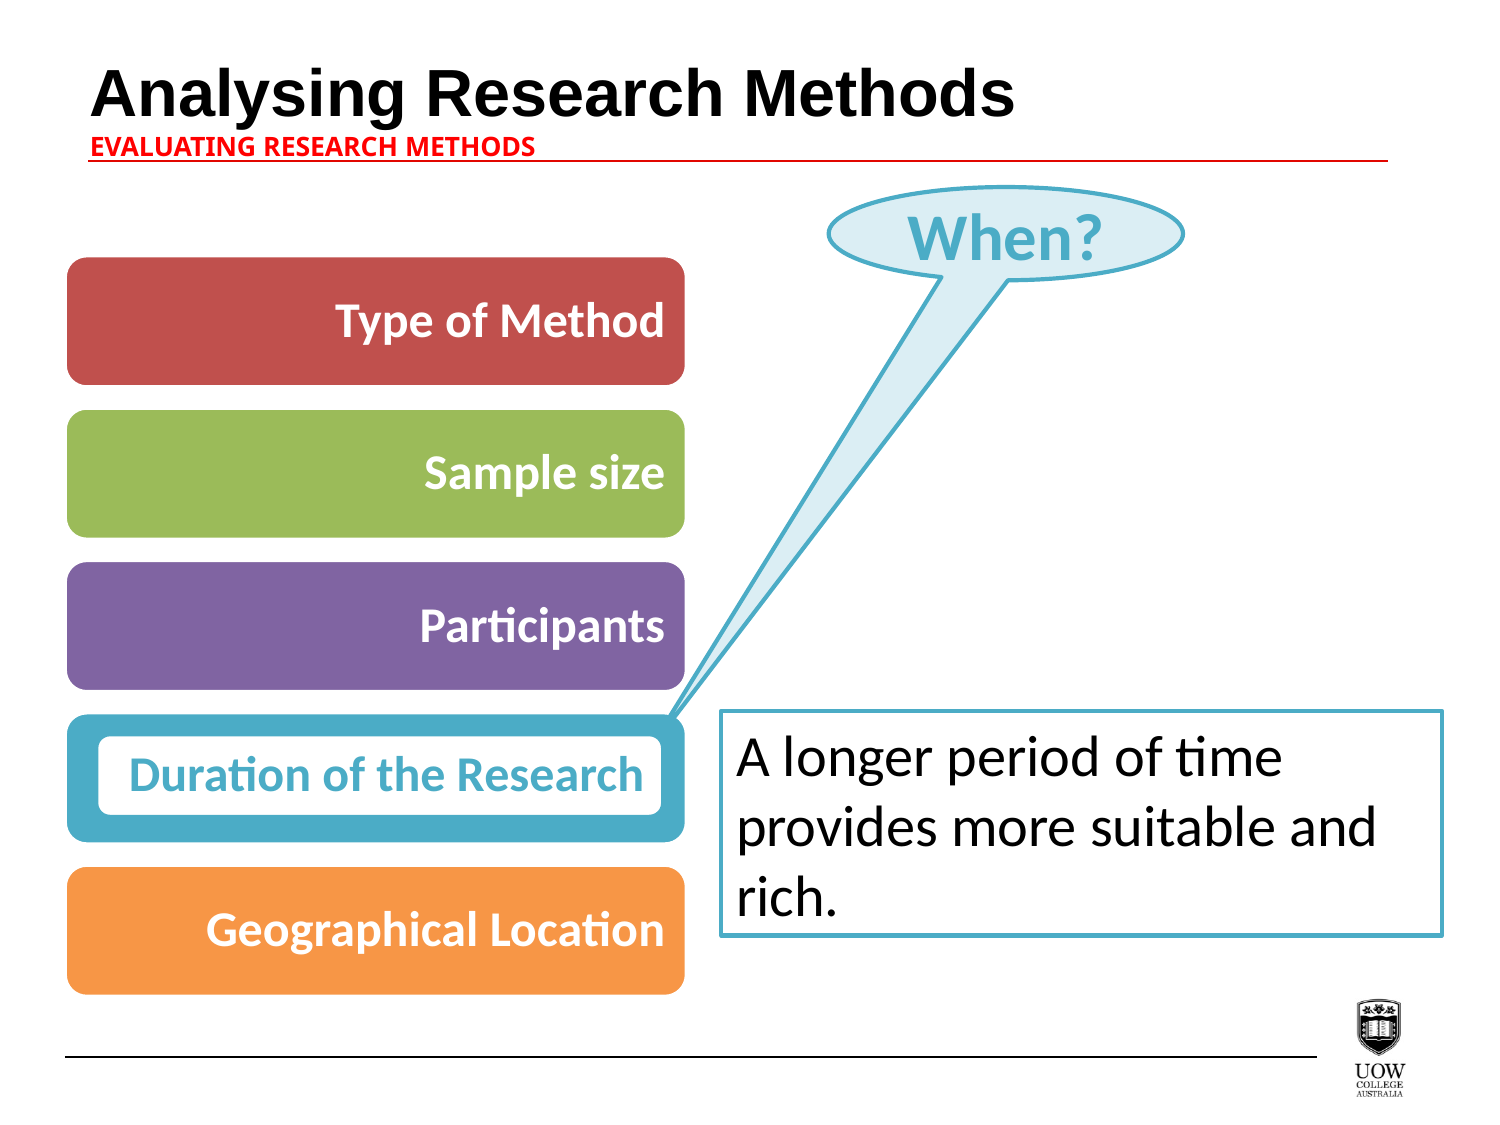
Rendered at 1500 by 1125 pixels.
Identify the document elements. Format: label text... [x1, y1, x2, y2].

text_box Duration of the Research [64, 712, 687, 845]
picture [1354, 998, 1406, 1097]
text_box Participants [64, 560, 687, 693]
text_box Geographical Location [64, 864, 687, 997]
text_box Type of Method [64, 255, 687, 388]
text_box Sample size [64, 407, 687, 540]
text_box A longer period of time provides more suitable and rich. [721, 710, 1442, 936]
text_box When? [657, 187, 1184, 738]
text_box Analysing Research Methods EVALUATING RESEARCH METHODS [75, 42, 1471, 171]
text_box Duration of the Research [96, 734, 664, 817]
